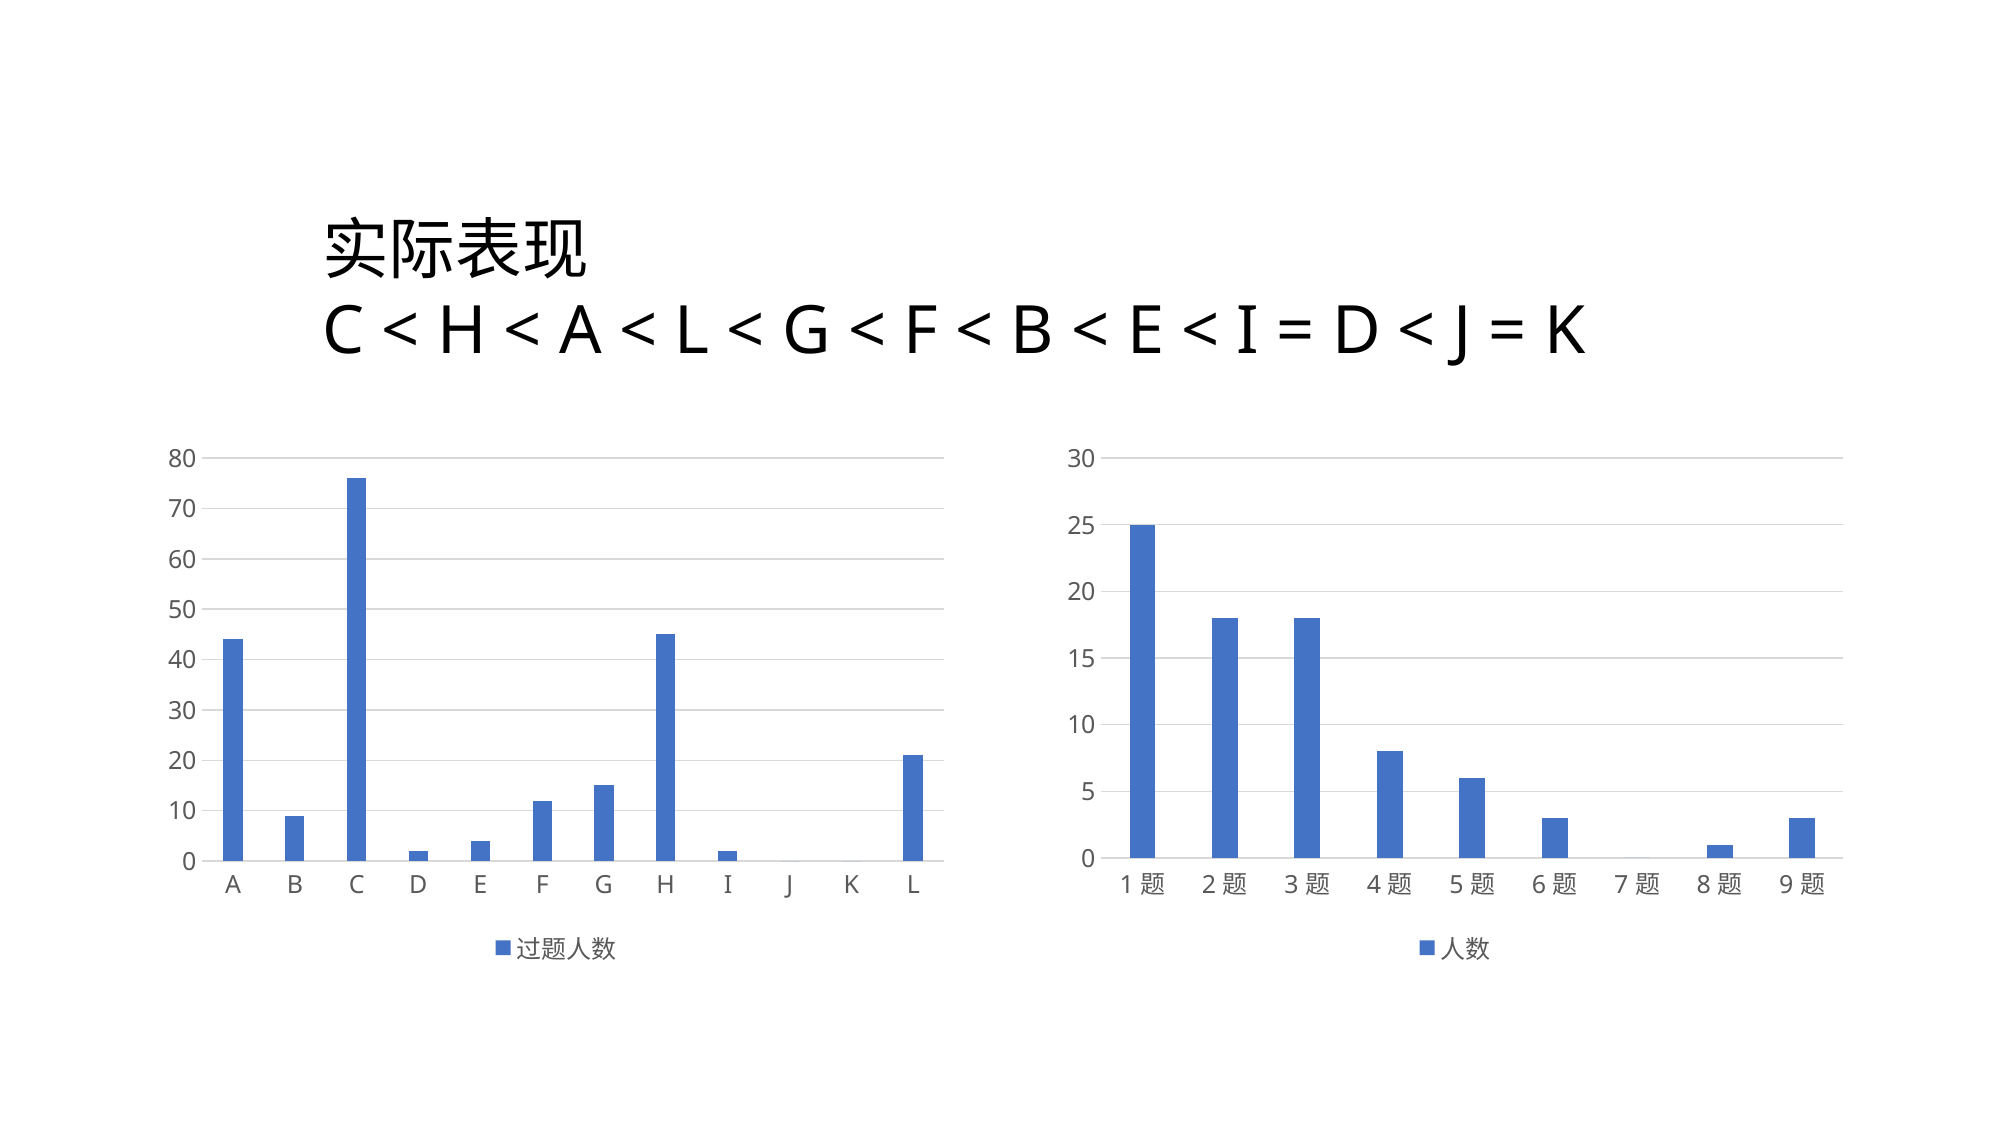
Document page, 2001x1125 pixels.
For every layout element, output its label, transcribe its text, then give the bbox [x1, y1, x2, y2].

chart [1051, 430, 1860, 973]
chart [151, 430, 961, 973]
text_box 实际表现 C < H < A < L < G < F < B < E < I = D < J = K [307, 199, 1693, 374]
